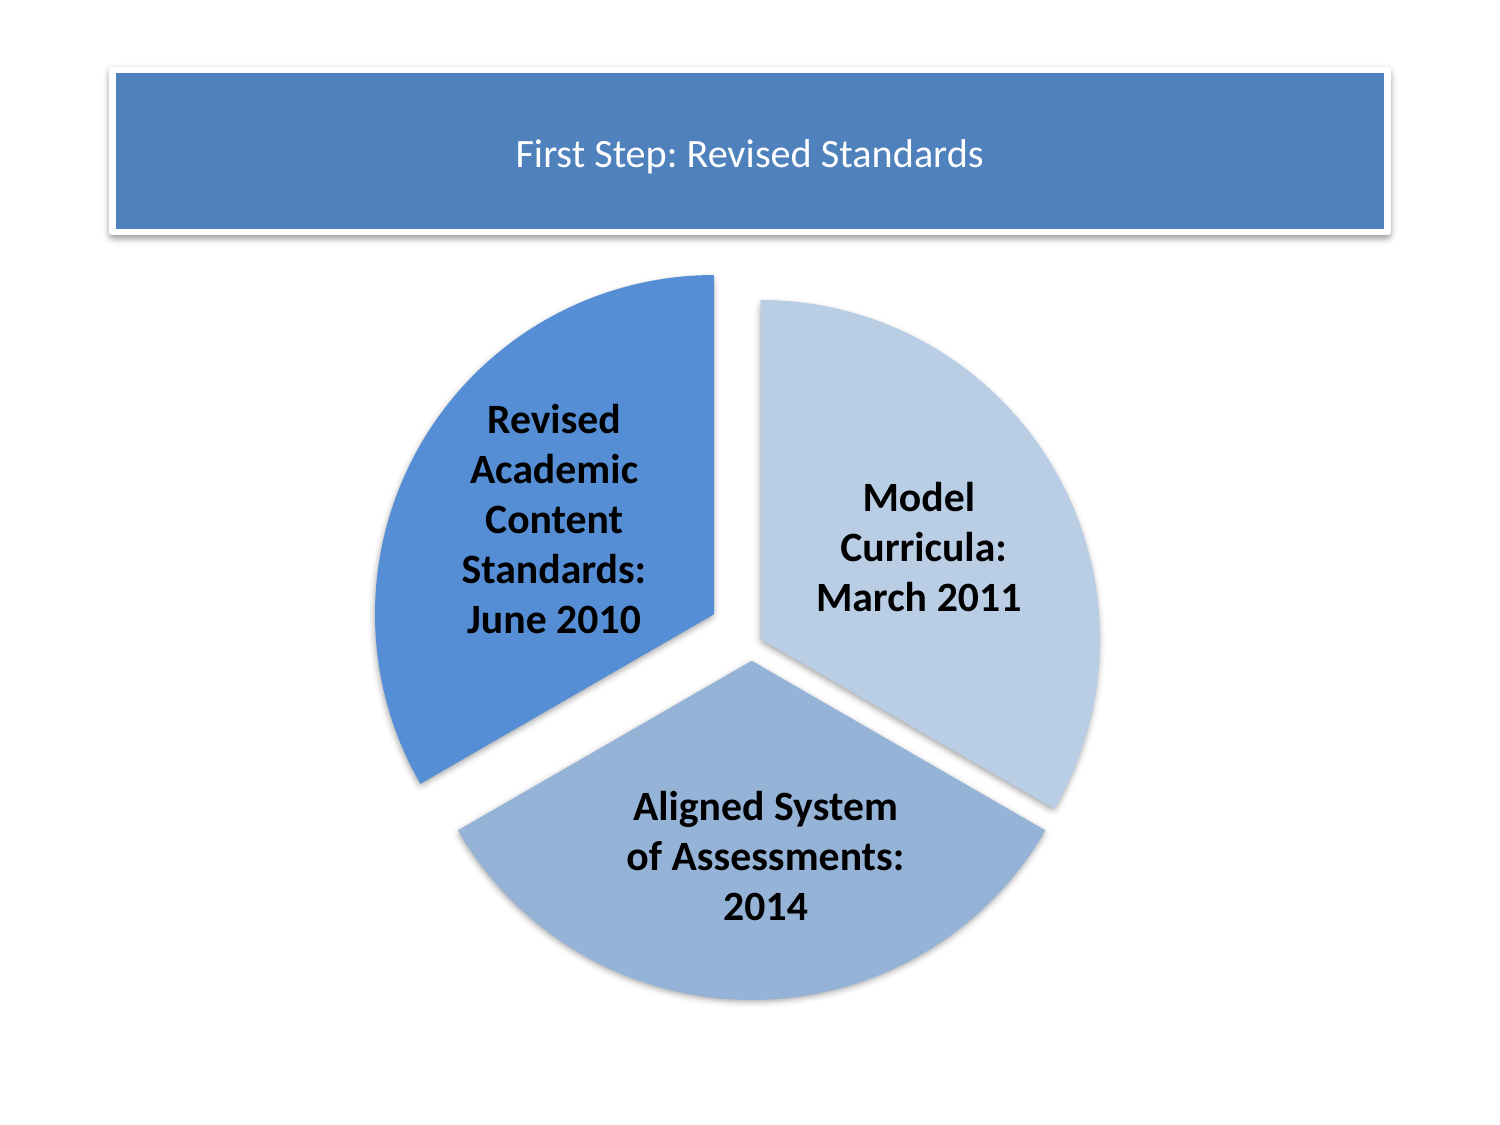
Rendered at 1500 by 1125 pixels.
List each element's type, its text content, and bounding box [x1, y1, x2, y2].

text_box [465, 275, 715, 638]
title First Step: Revised Standards [109, 67, 1391, 235]
text_box Model Curricula: March 2011 [775, 462, 1063, 628]
text_box Revised Academic Content Standards: June 2010 [435, 384, 673, 649]
text_box [457, 660, 1046, 1000]
text_box Aligned System of Assessments: 2014 [611, 771, 920, 937]
text_box [760, 299, 1100, 809]
text_box [375, 421, 654, 784]
